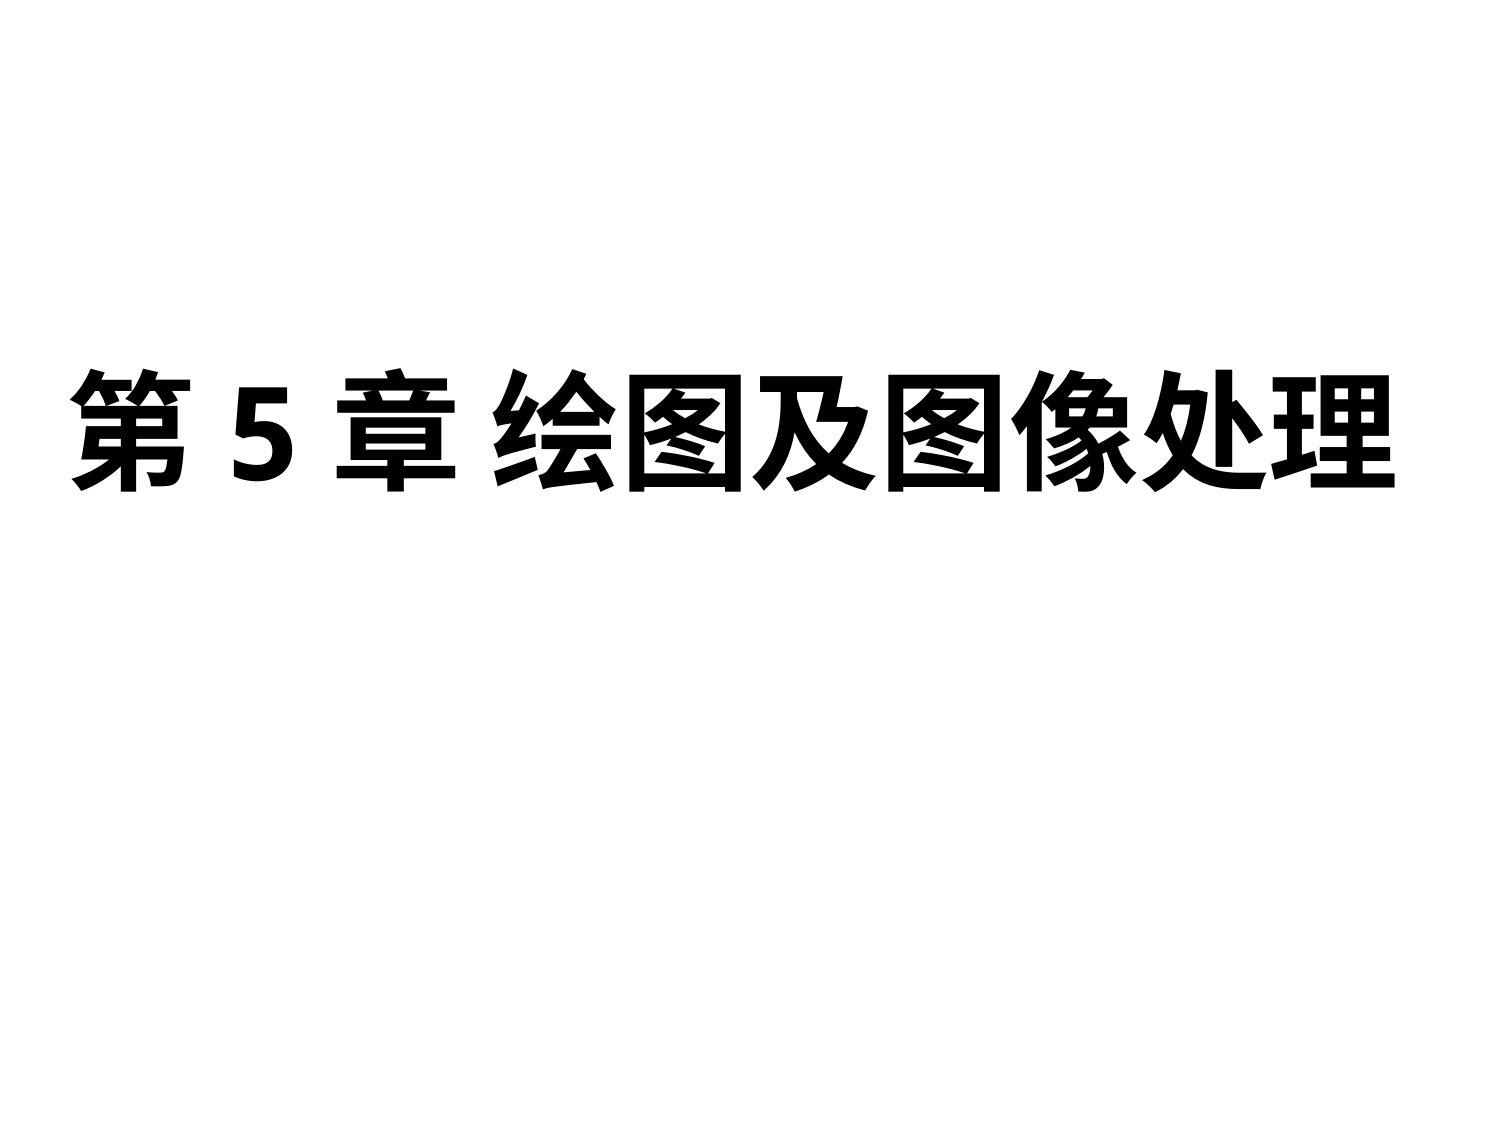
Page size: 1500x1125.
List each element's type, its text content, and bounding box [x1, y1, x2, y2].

title 第5章 绘图及图像处理 [41, 267, 1424, 591]
